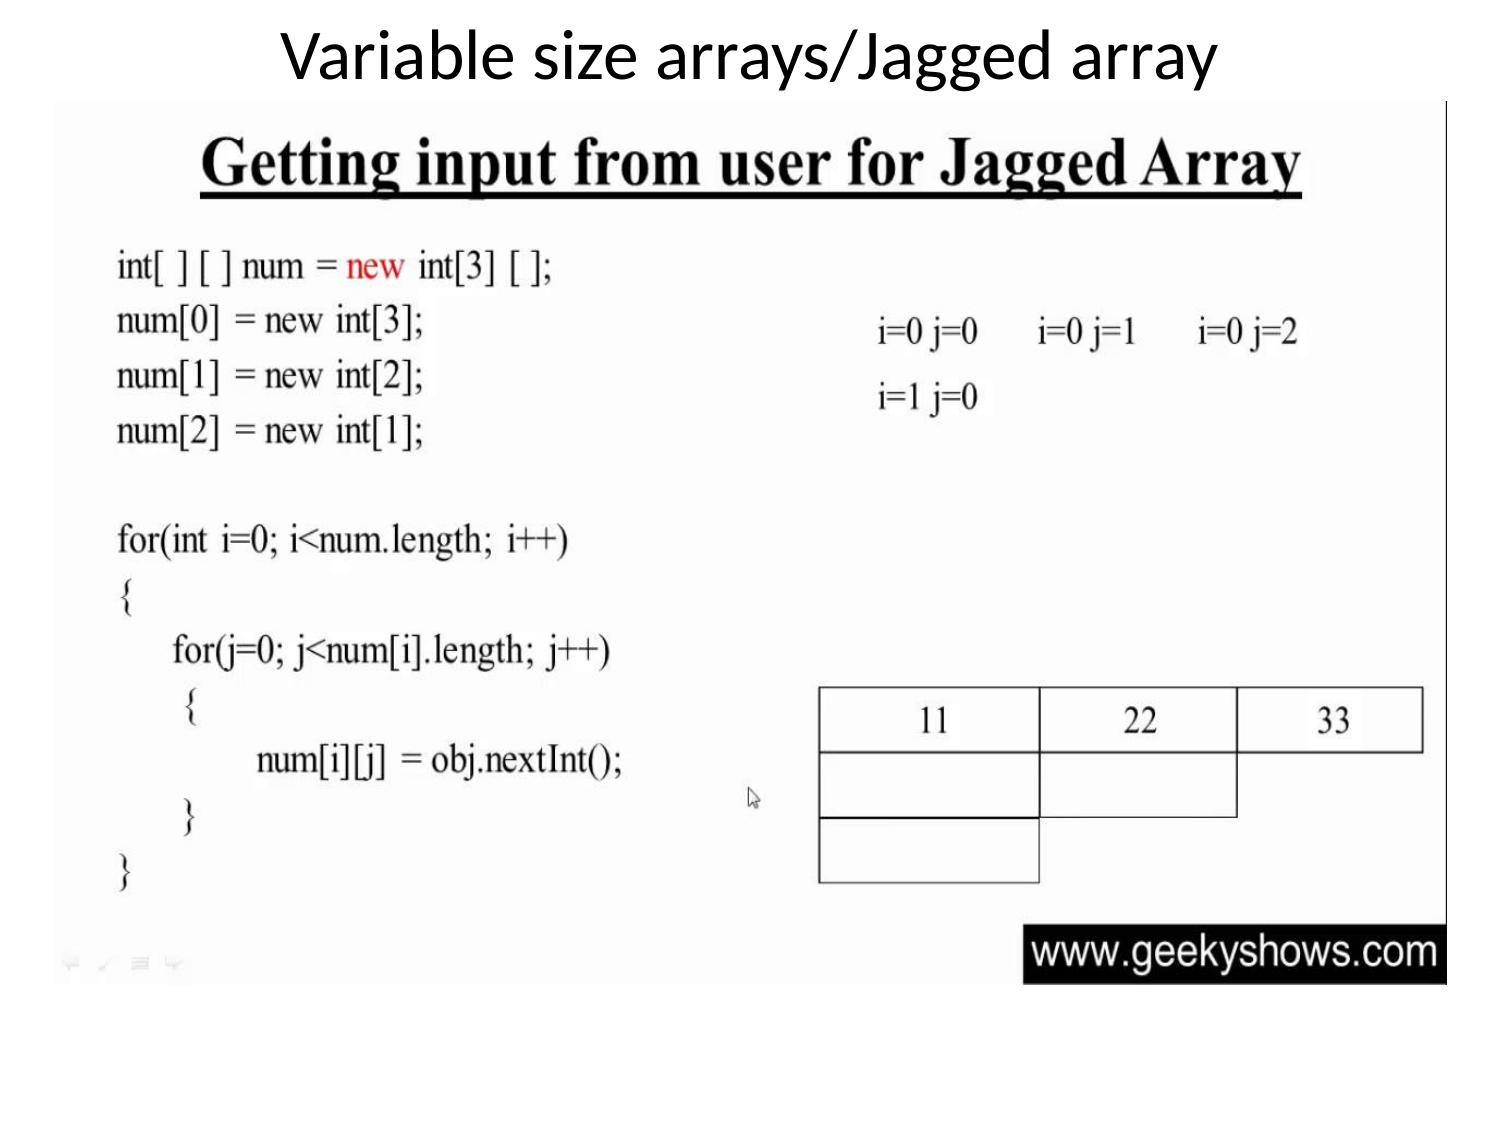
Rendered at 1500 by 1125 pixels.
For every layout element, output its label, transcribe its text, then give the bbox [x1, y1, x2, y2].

list Variable length columns: [75, 101, 1471, 1106]
picture [52, 101, 1448, 985]
title Variable size arrays/Jagged array [75, 0, 1425, 100]
